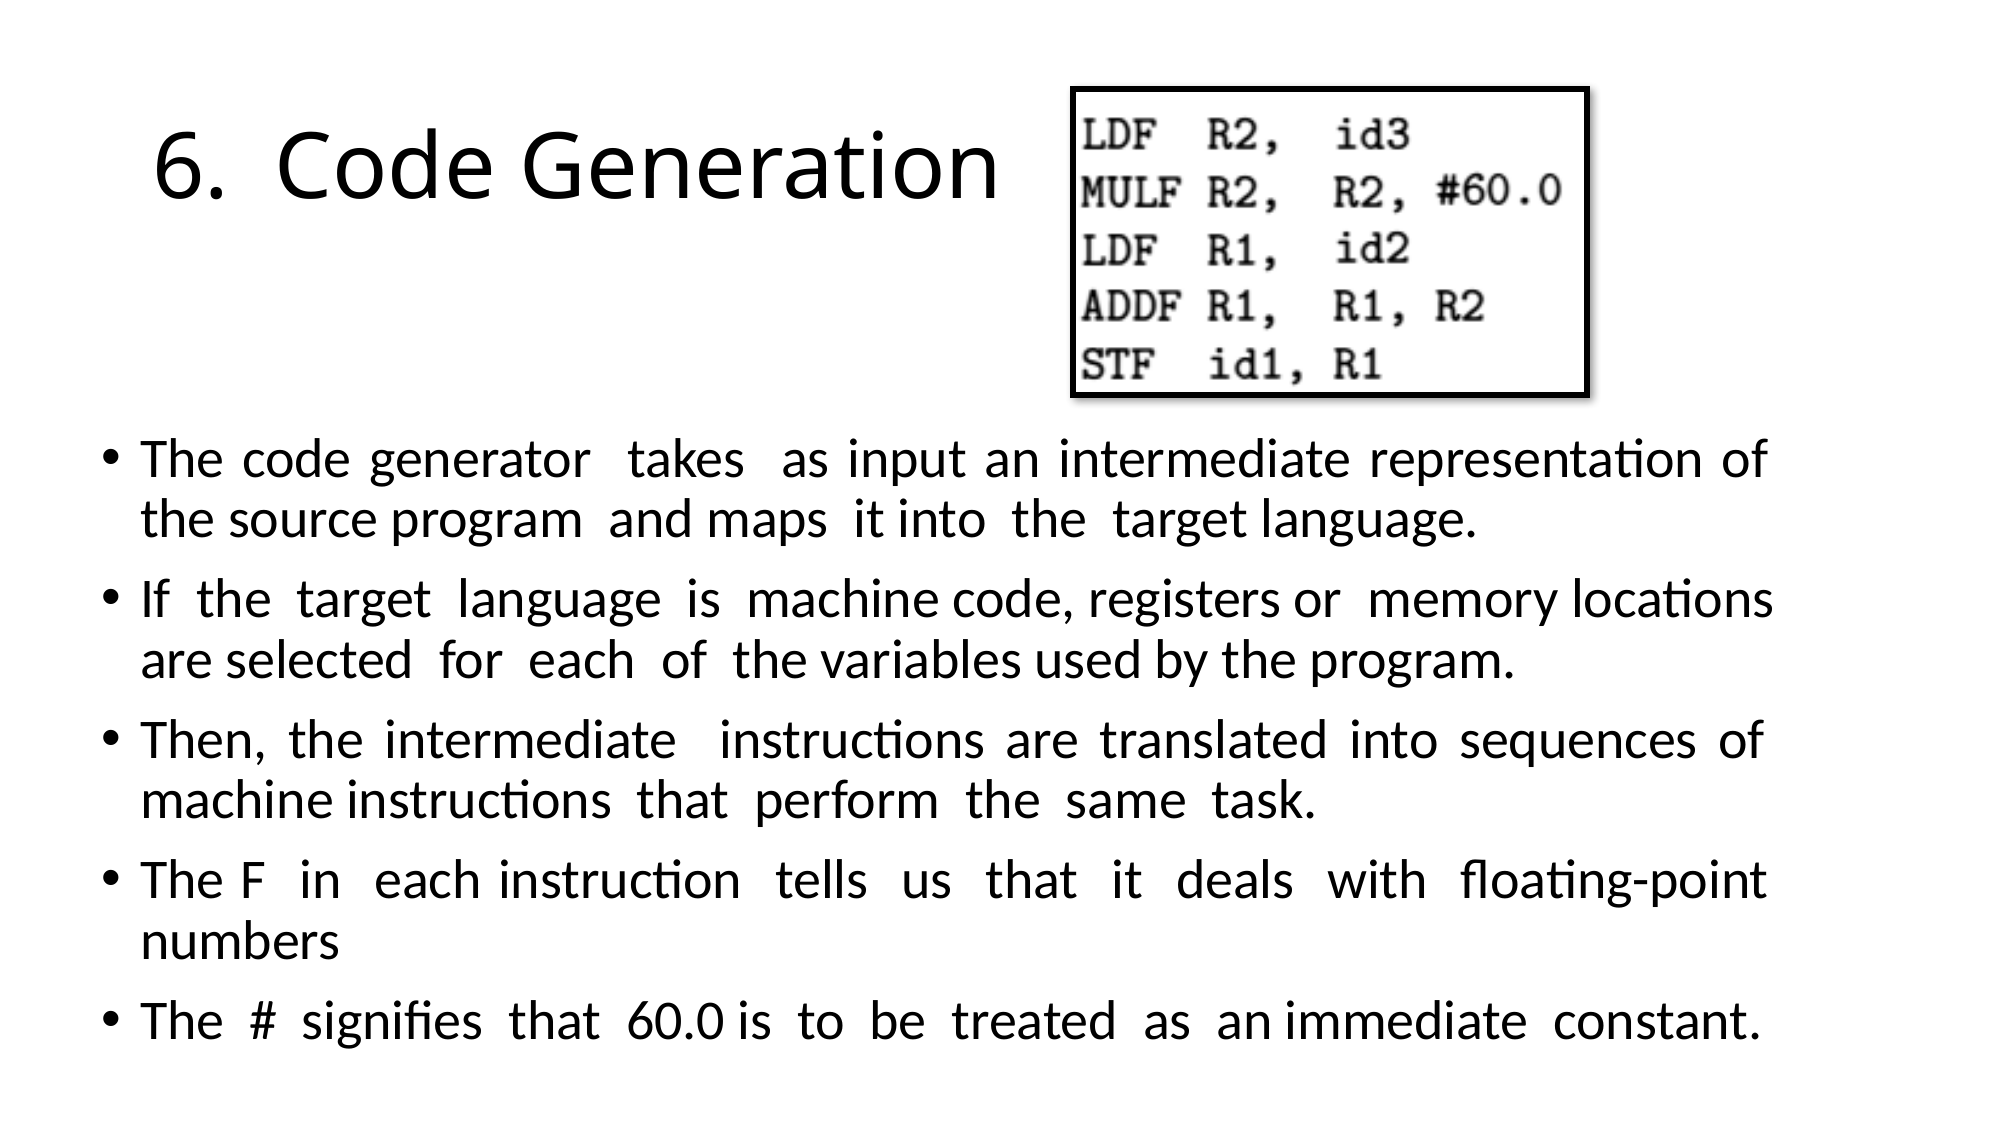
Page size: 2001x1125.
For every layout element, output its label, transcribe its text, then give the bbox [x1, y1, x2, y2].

title Code Generation [137, 59, 1863, 278]
list The code generator takes as input an intermediate representation of the source program and maps it into the target language. If the target language is machine code, registers or memory locations are selected for each of the variables used by the program. Then, the intermediate instructions are translated into sequences of machine instructions that perform the same task. The F in each instruction tells us that it deals with floating-point numbers The # signifies that 60.0 is to be treated as an immediate constant. [86, 421, 1803, 1070]
picture [1075, 91, 1584, 392]
